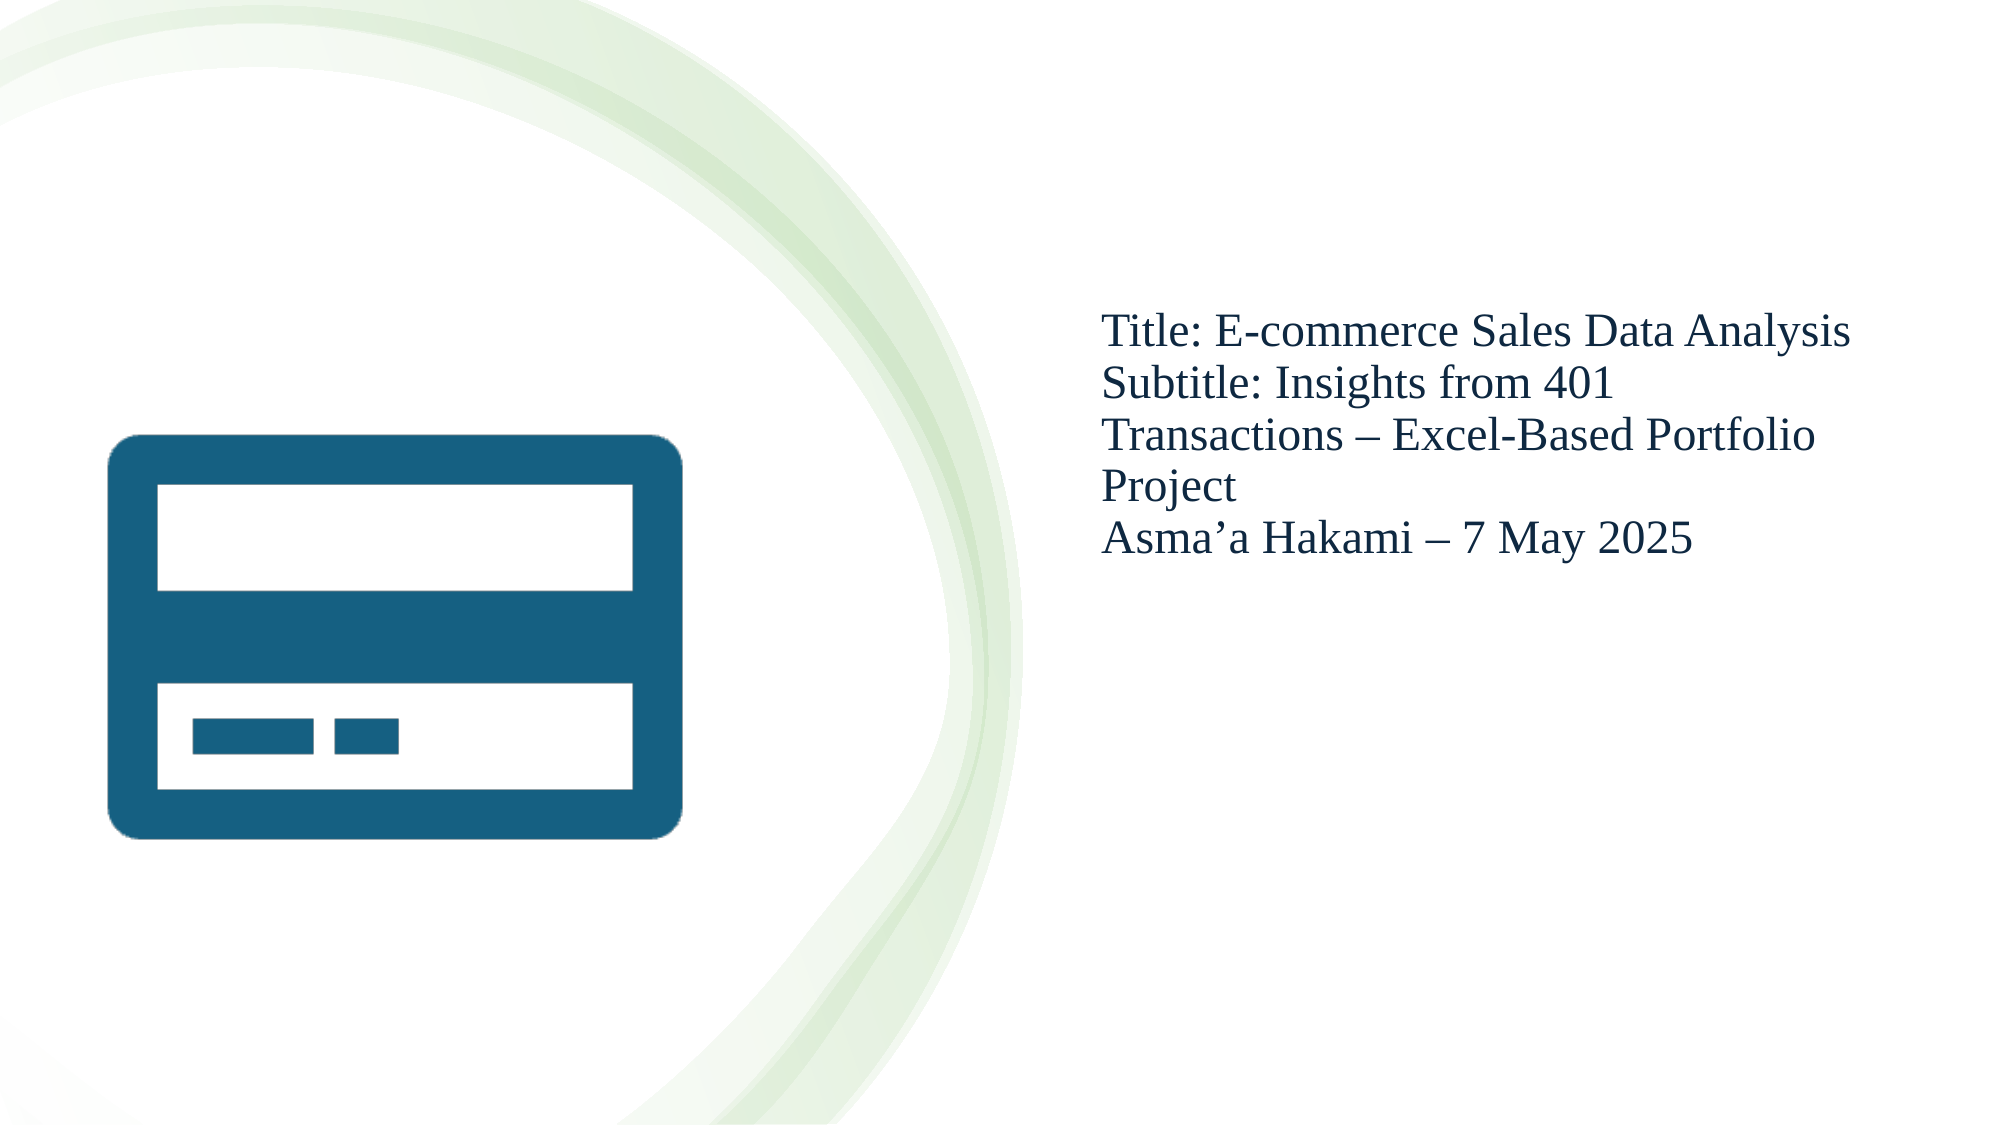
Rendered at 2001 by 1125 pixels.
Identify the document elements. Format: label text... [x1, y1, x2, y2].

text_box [0, 0, 1023, 1125]
title Title: E-commerce Sales Data Analysis Subtitle: Insights from 401 Transactions – Excel-Based Portfolio Project Asma’a Hakami – 7 May 2025 [1082, 297, 1872, 511]
text_box [1023, 0, 2000, 1125]
